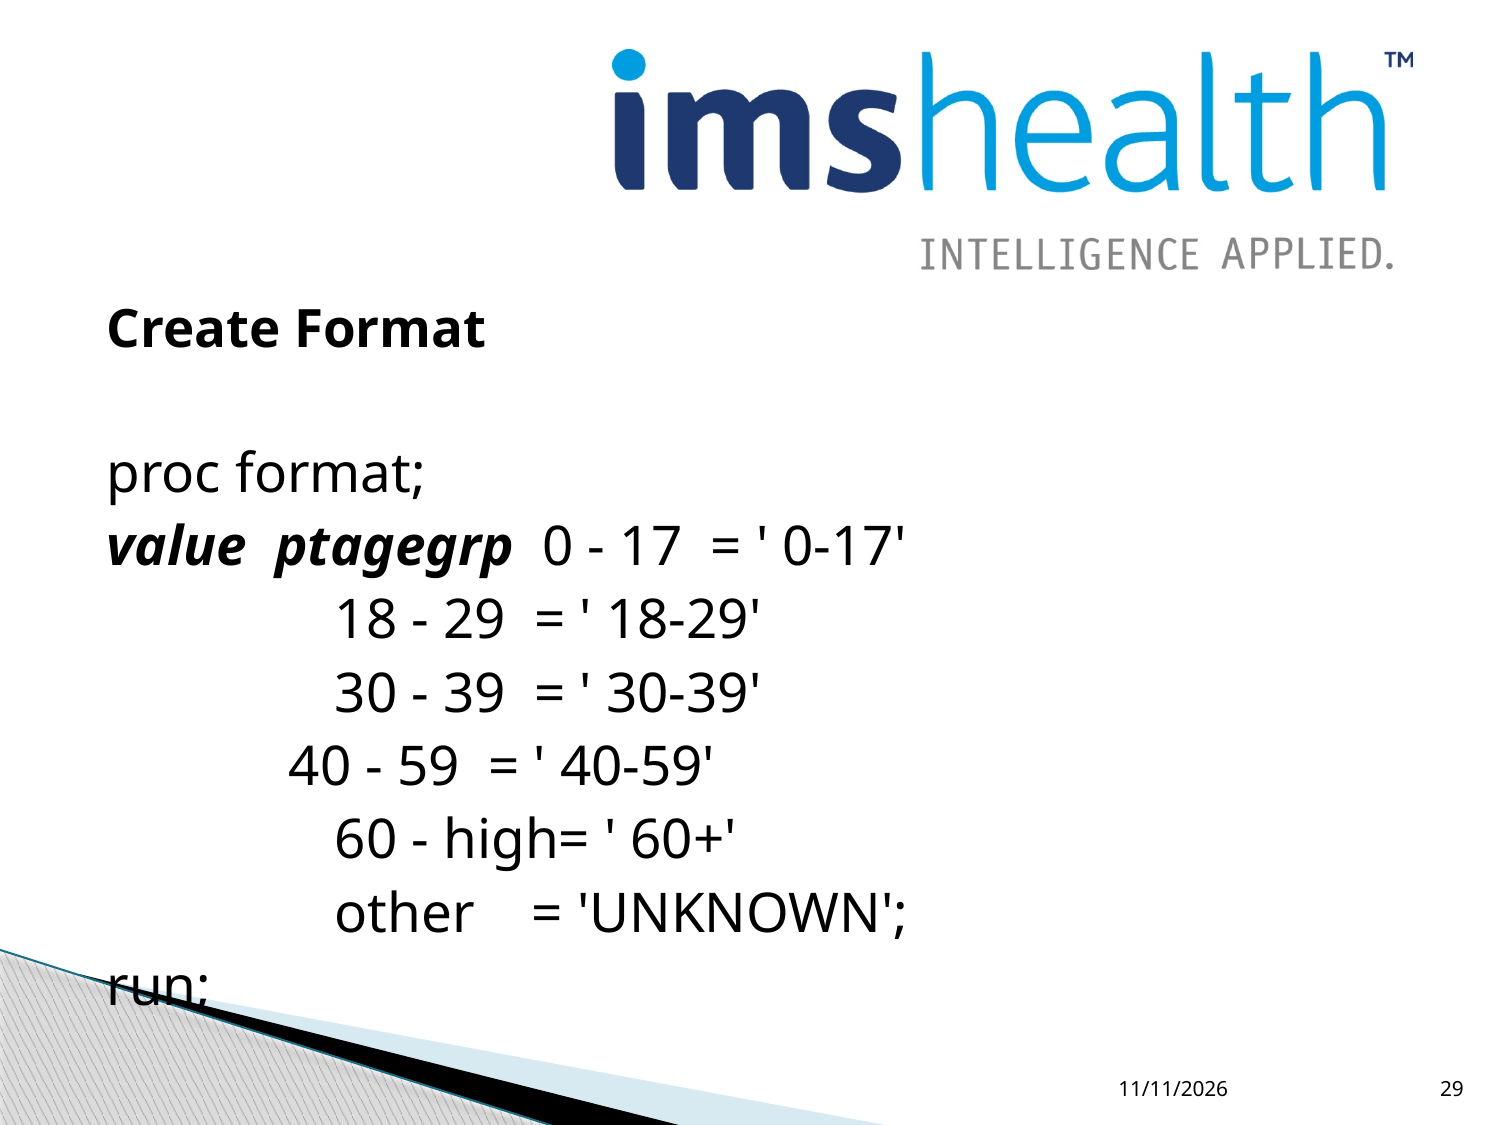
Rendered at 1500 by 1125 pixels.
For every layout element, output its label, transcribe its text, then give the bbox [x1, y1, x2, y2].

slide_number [1103, 1051, 1418, 1112]
picture [612, 49, 624, 61]
list Create Format proc format; value ptagegrp 0 - 17 = ' 0-17' 18 - 29 = ' 18-29' 30 - 39 = ' 30-39' 40 - 59 = ' 40-59' 60 - high= ' 60+' other = 'UNKNOWN'; run; [75, 287, 1425, 1030]
picture [612, 49, 1413, 270]
slide_number 29 [1418, 1051, 1479, 1112]
